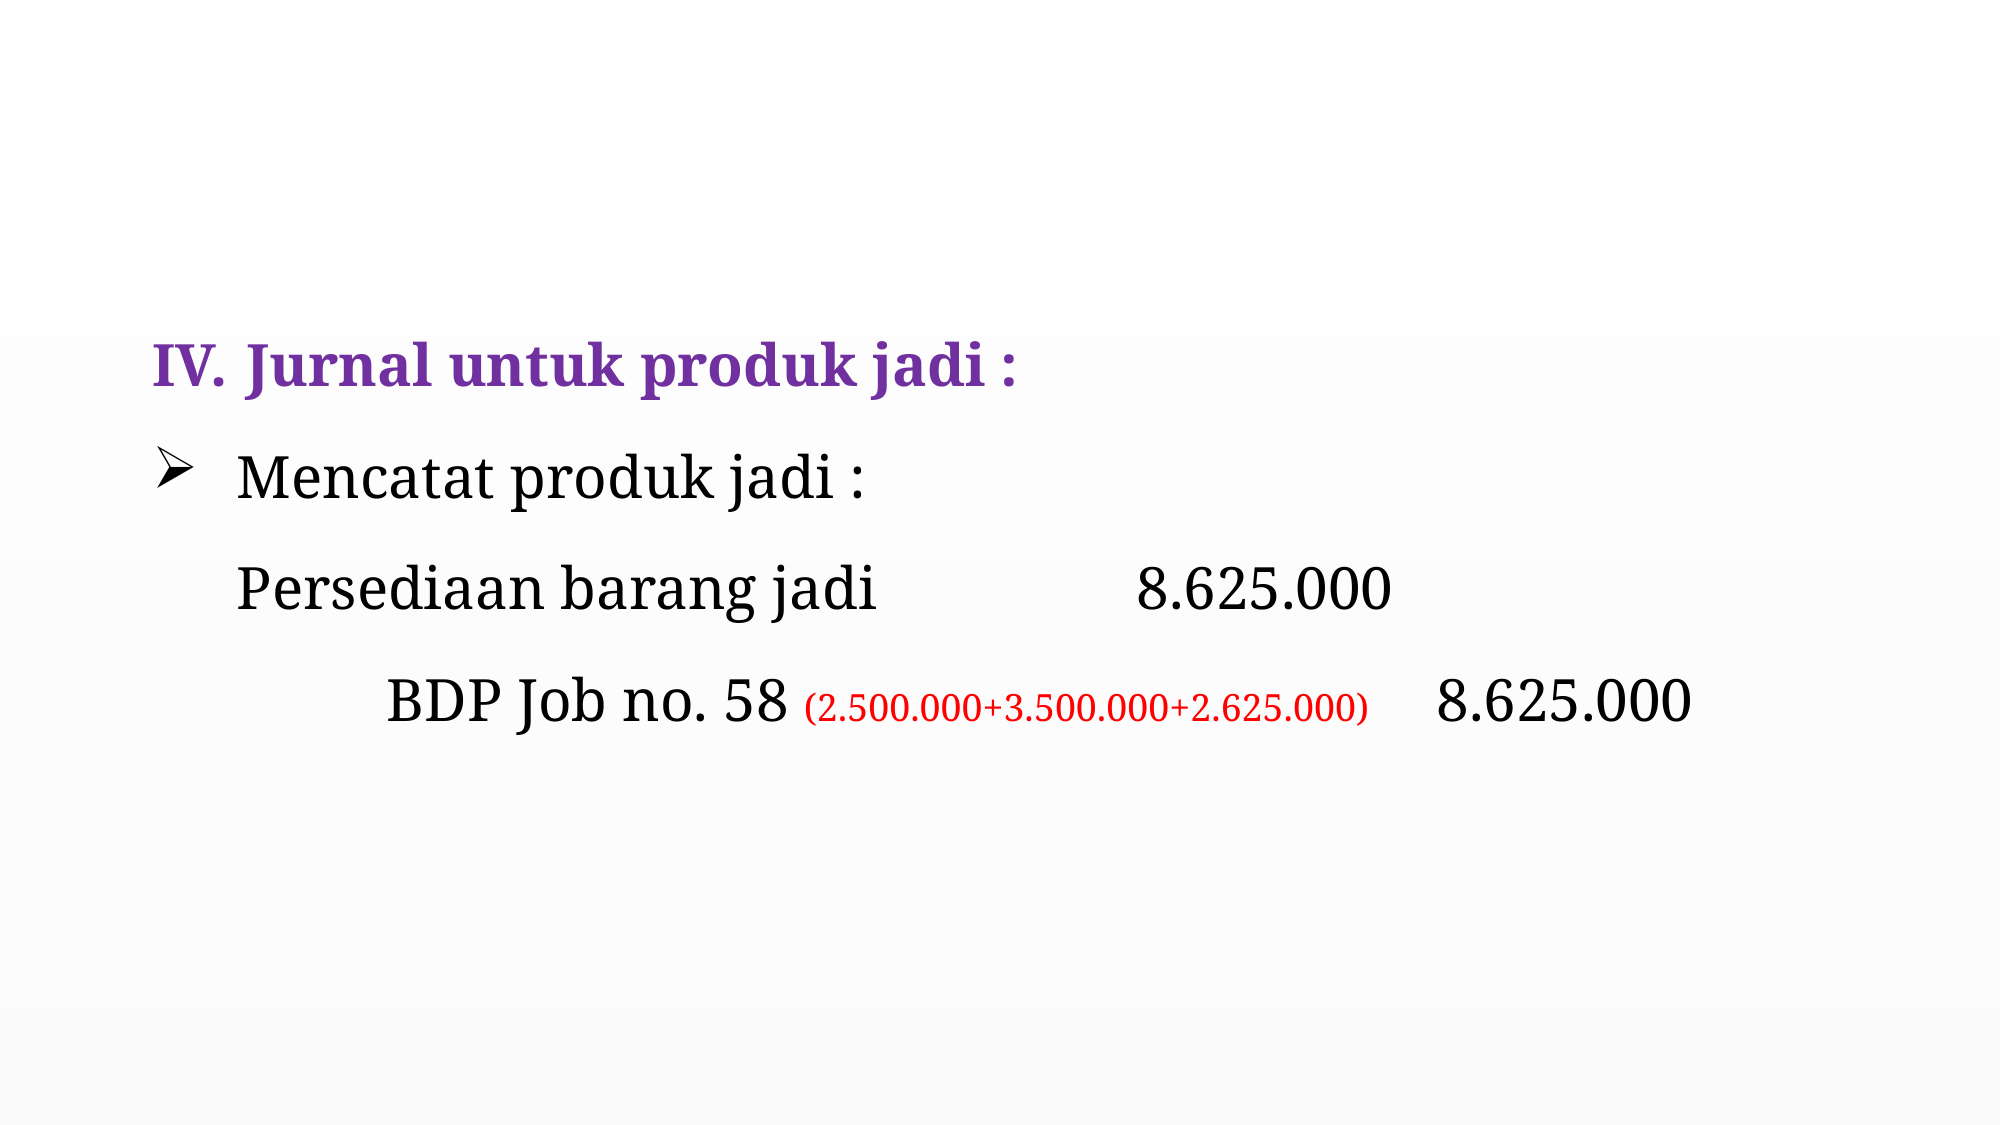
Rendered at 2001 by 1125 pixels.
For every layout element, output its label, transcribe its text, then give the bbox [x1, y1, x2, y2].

list Jurnal untuk produk jadi : Mencatat produk jadi : Persediaan barang jadi 8.625.000 BDP Job no. 58 (2.500.000+3.500.000+2.625.000) 8.625.000 [137, 299, 1863, 1014]
